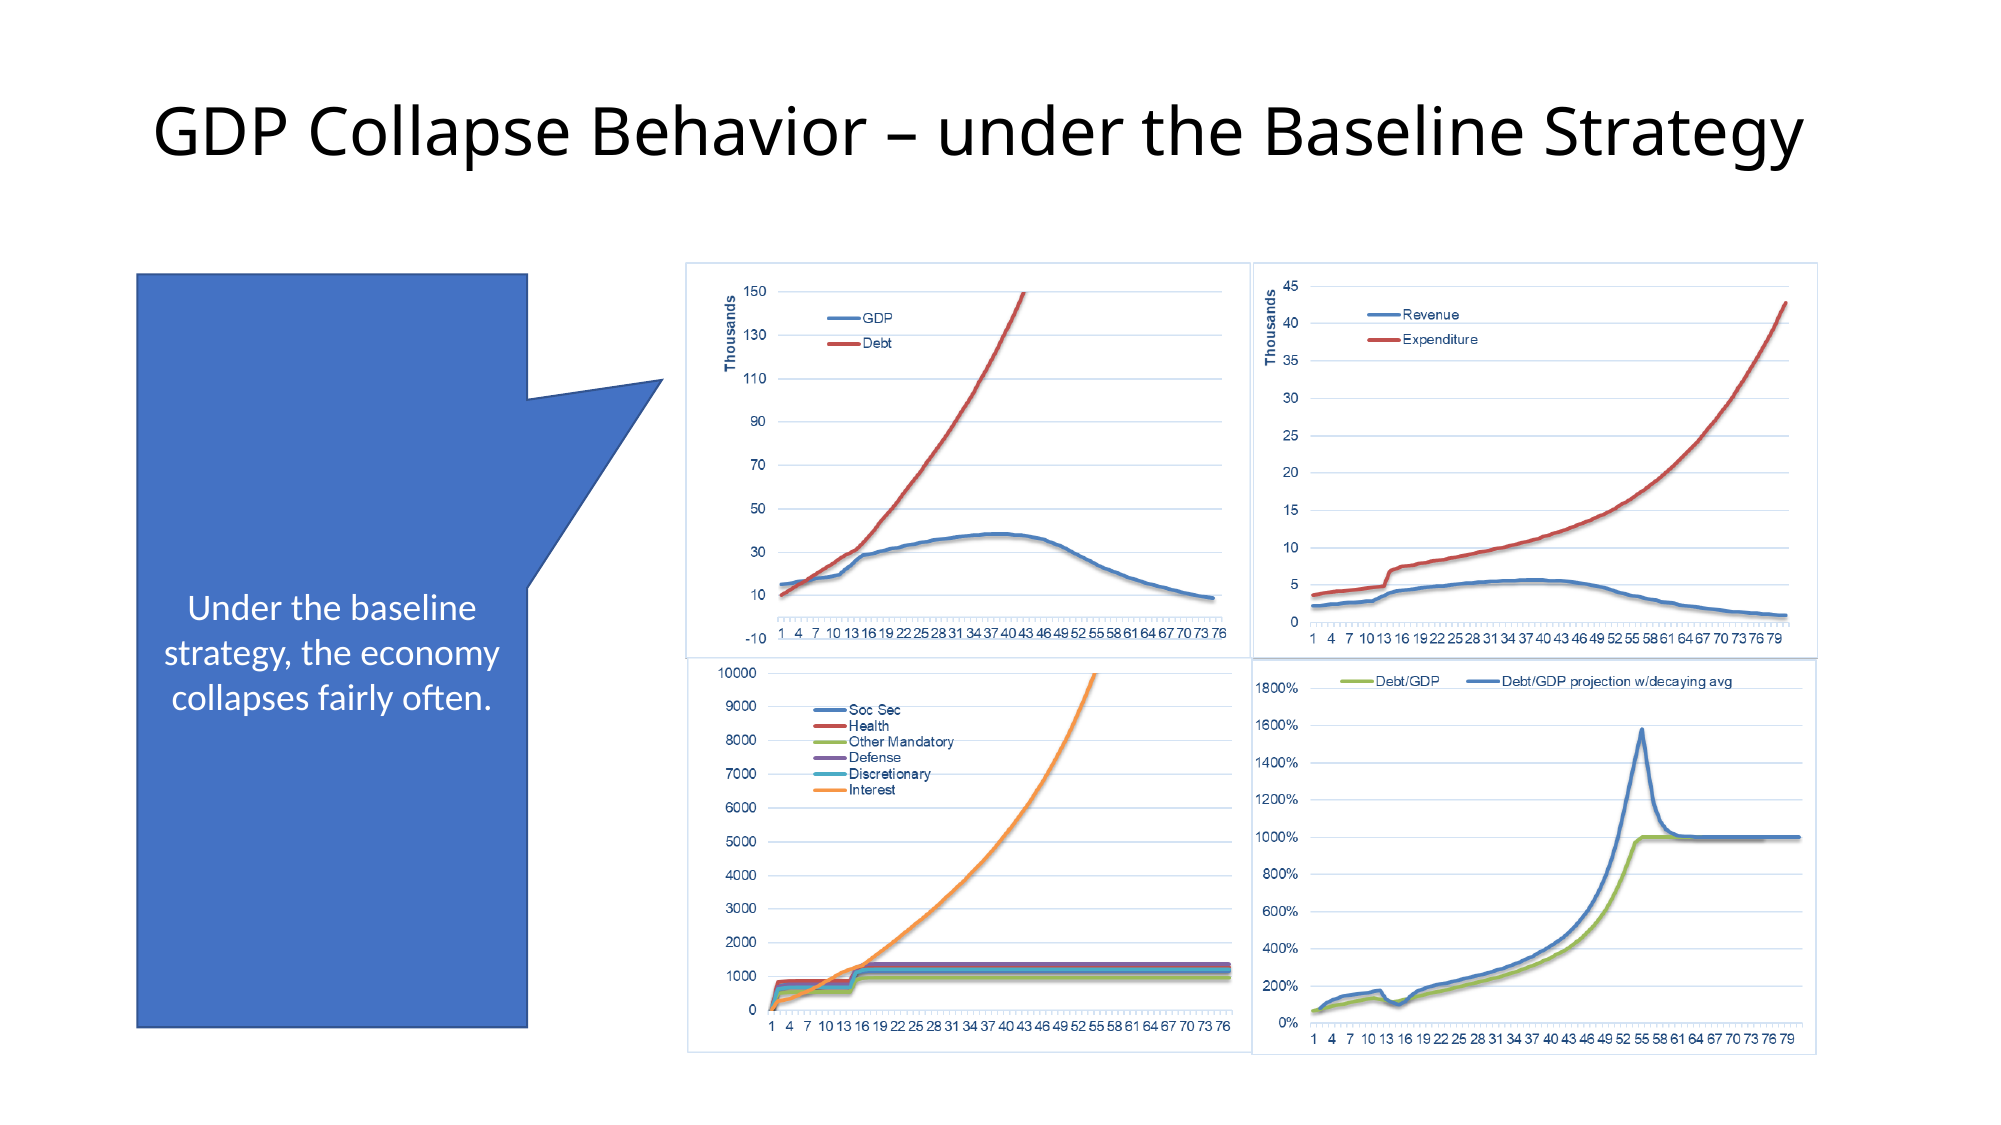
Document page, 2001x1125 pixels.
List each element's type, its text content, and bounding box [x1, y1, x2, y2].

title GDP Collapse Behavior – under the Baseline Strategy [137, 57, 1863, 212]
text_box Under the baseline strategy, the economy collapses fairly often. [136, 273, 664, 1029]
picture [685, 262, 1818, 1056]
